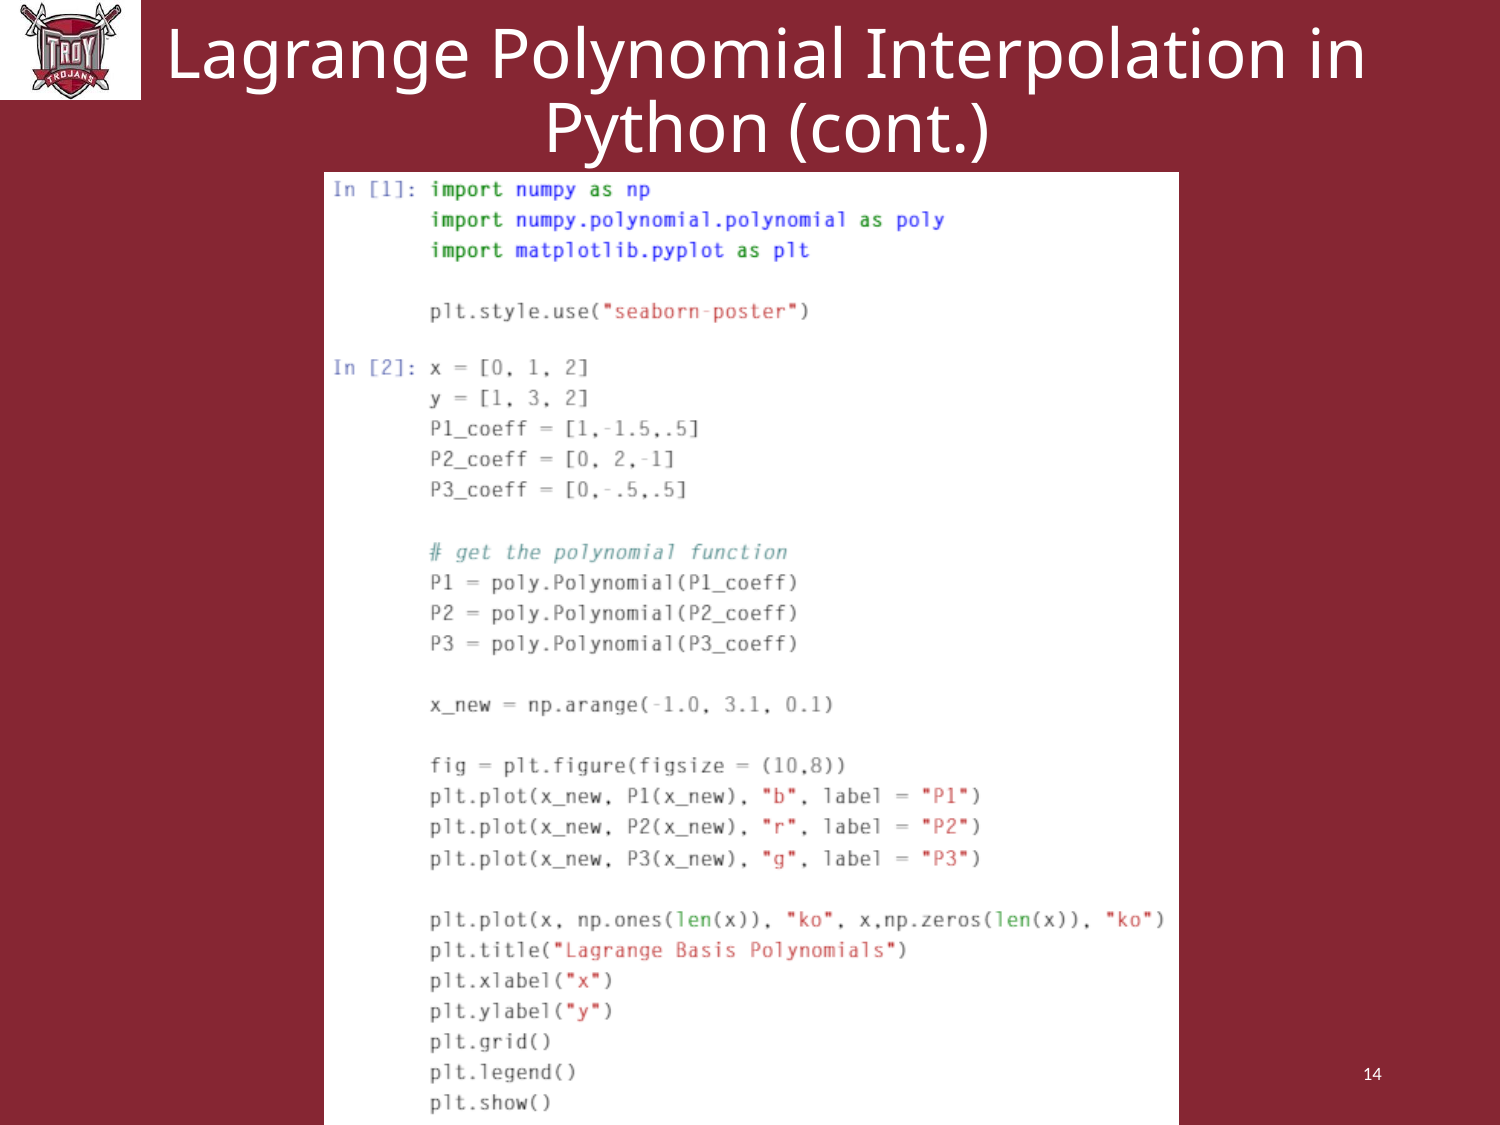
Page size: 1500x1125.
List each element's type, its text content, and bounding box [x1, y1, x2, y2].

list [324, 172, 1179, 1125]
title Lagrange Polynomial Interpolation in Python (cont.) [87, 0, 1438, 188]
picture [0, 0, 87, 100]
slide_number 14 [1179, 1042, 1397, 1103]
